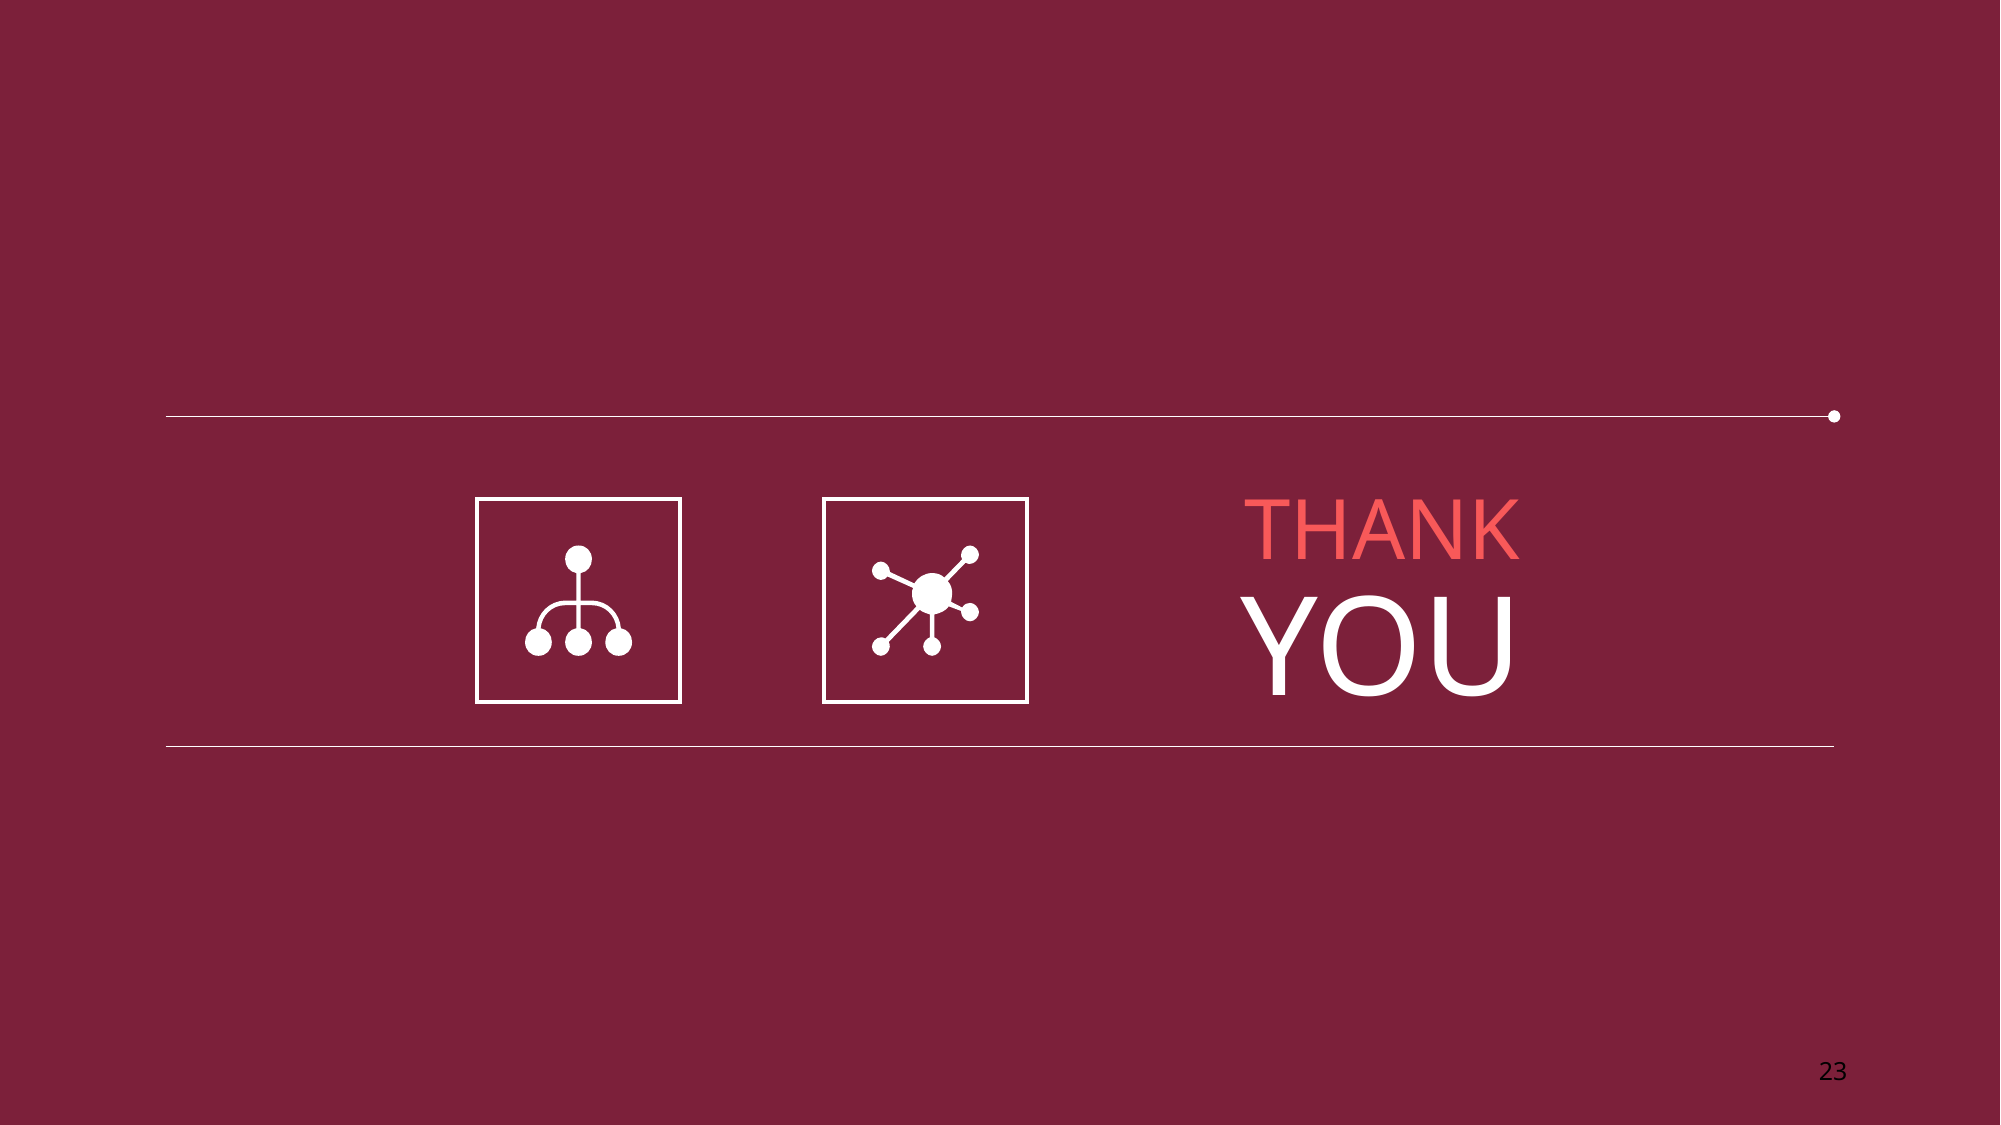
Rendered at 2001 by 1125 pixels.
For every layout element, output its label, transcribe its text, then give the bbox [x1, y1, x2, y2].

text_box THANK [1244, 476, 1521, 558]
text_box [525, 545, 633, 656]
slide_number 23 [1412, 1042, 1863, 1103]
text_box [871, 545, 979, 656]
text_box YOU [1240, 558, 1524, 724]
text_box [476, 498, 681, 703]
text_box [823, 498, 1028, 703]
